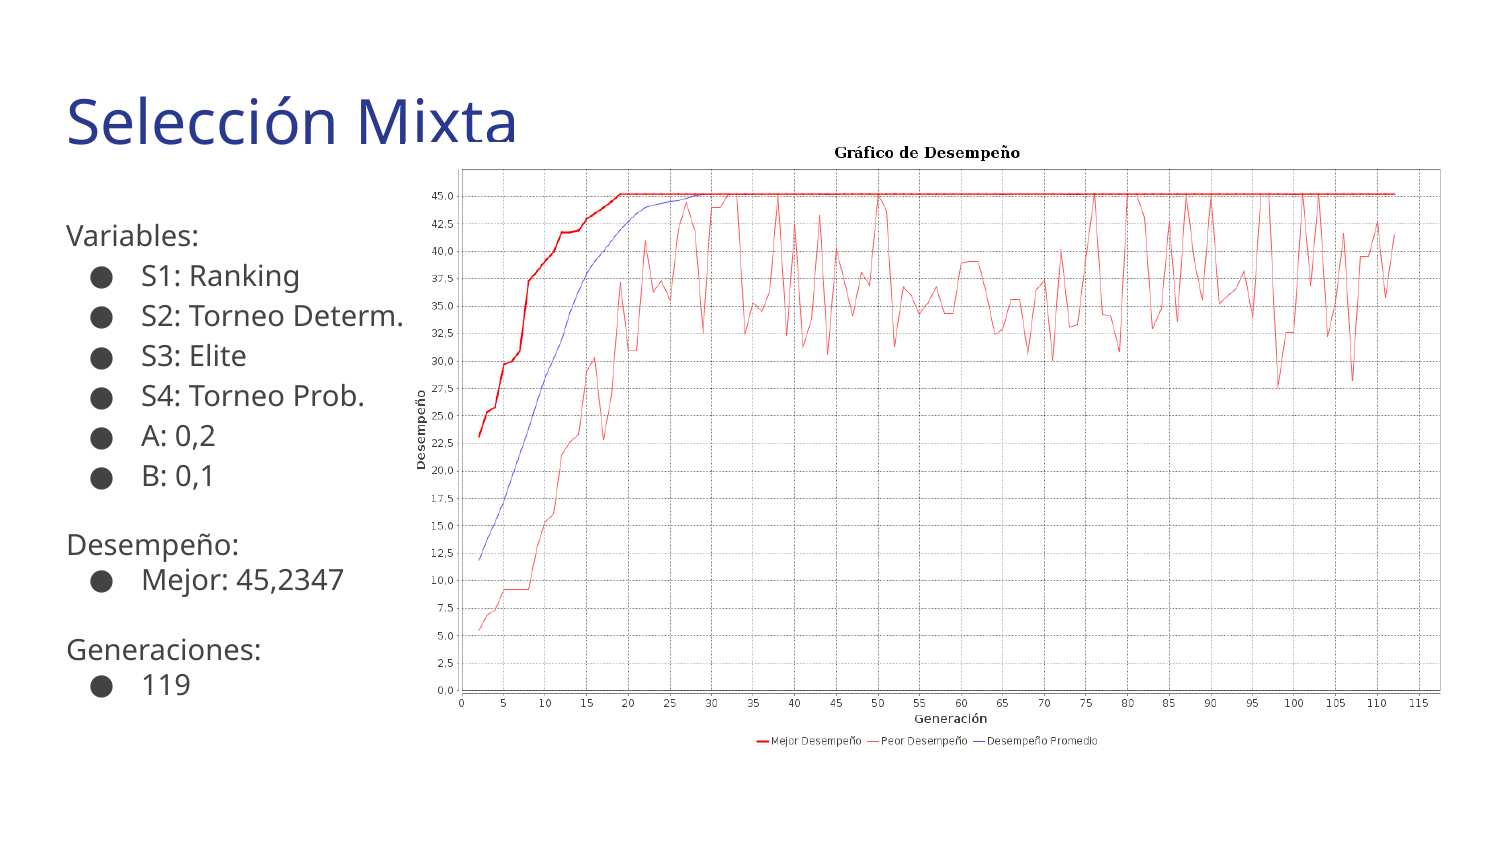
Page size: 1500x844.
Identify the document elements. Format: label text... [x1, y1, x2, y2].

picture [405, 142, 1450, 750]
title Selección Mixta [51, 67, 1449, 167]
list Variables: S1: Ranking S2: Torneo Determ. S3: Elite S4: Torneo Prob. A: 0,2 B: 0,1 Desempeño: Mejor: 45,2347 Generaciones: 119 [51, 201, 400, 750]
